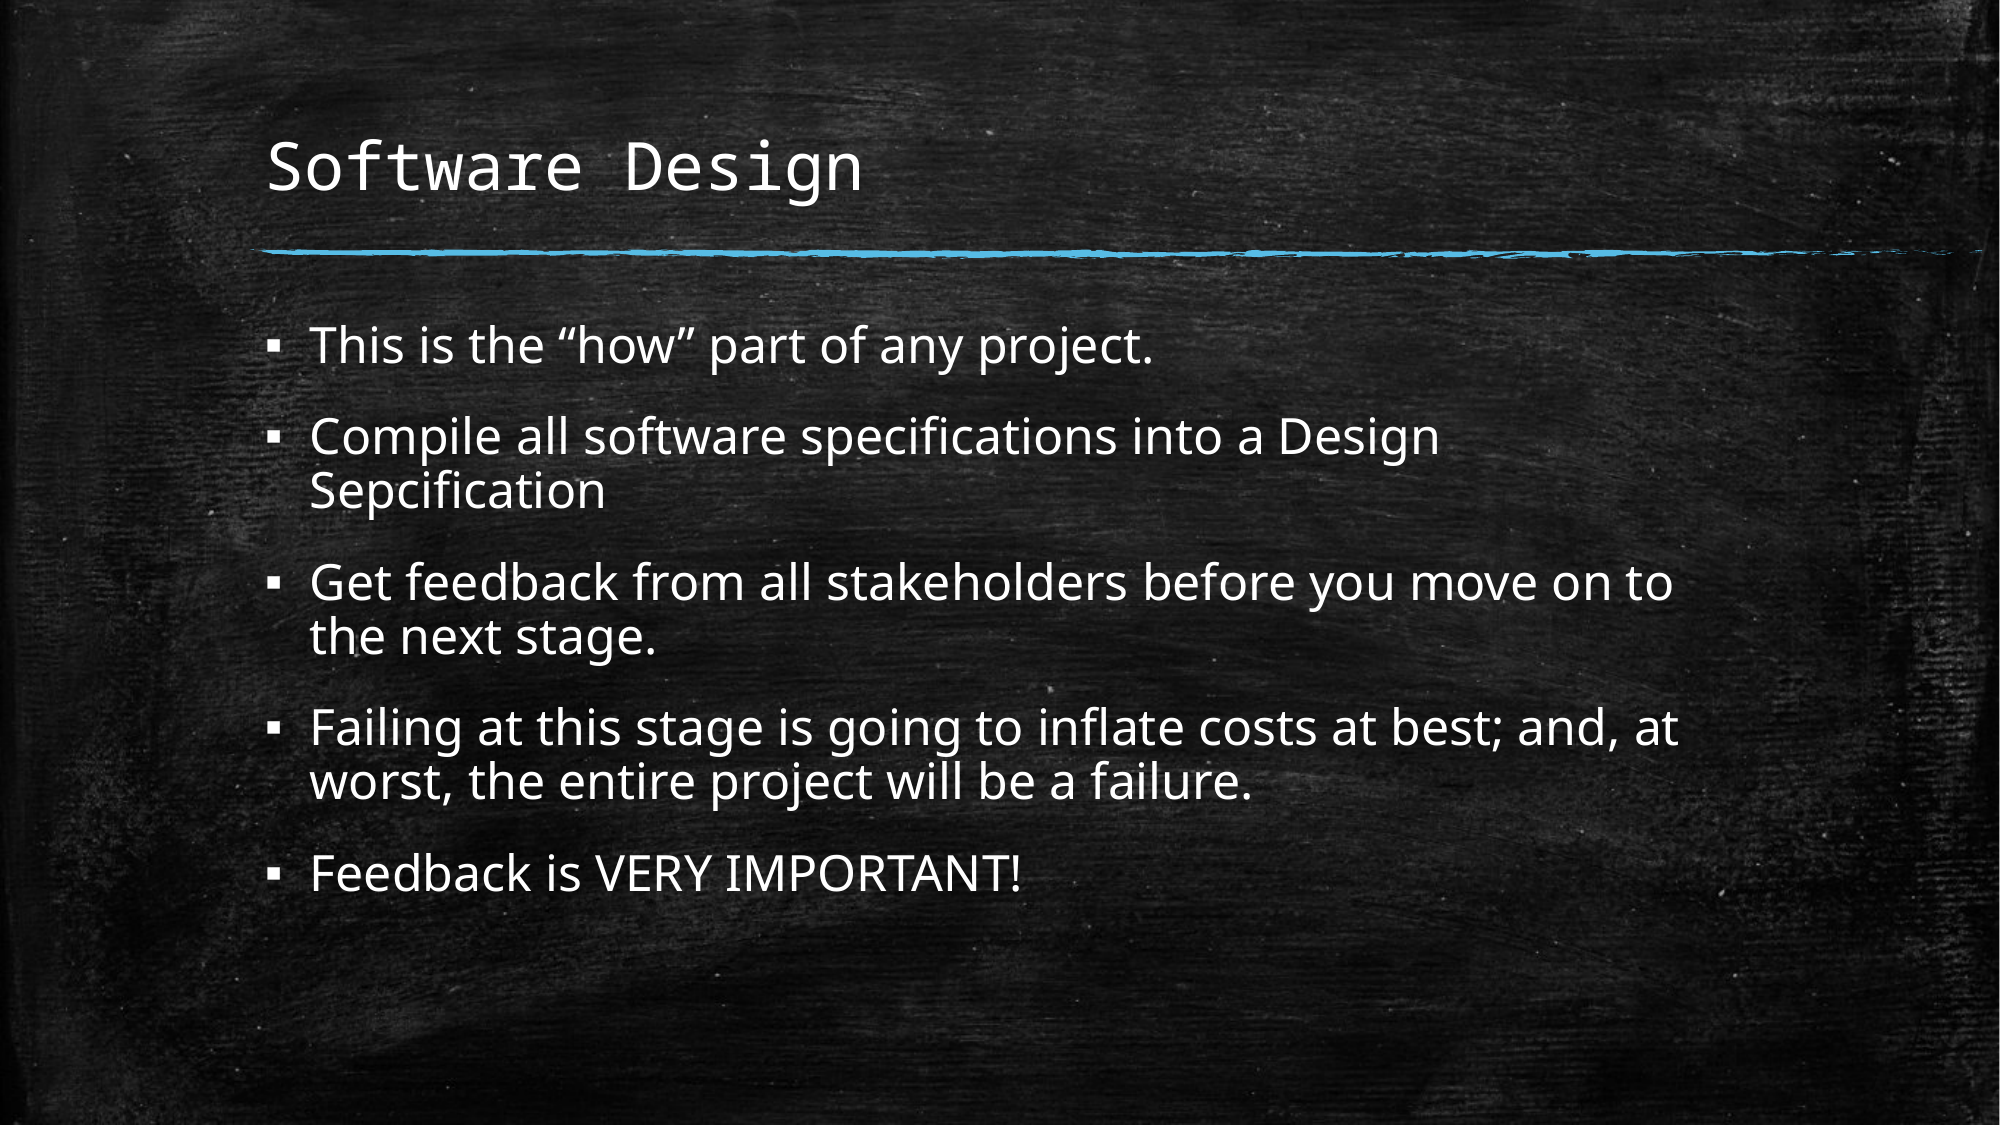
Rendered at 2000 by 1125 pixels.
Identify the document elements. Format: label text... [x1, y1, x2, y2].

list This is the “how” part of any project. Compile all software specifications into a Design Sepcification Get feedback from all stakeholders before you move on to the next stage. Failing at this stage is going to inflate costs at best; and, at worst, the entire project will be a failure. Feedback is VERY IMPORTANT! [249, 312, 1750, 1013]
title Software Design [249, 45, 1750, 213]
